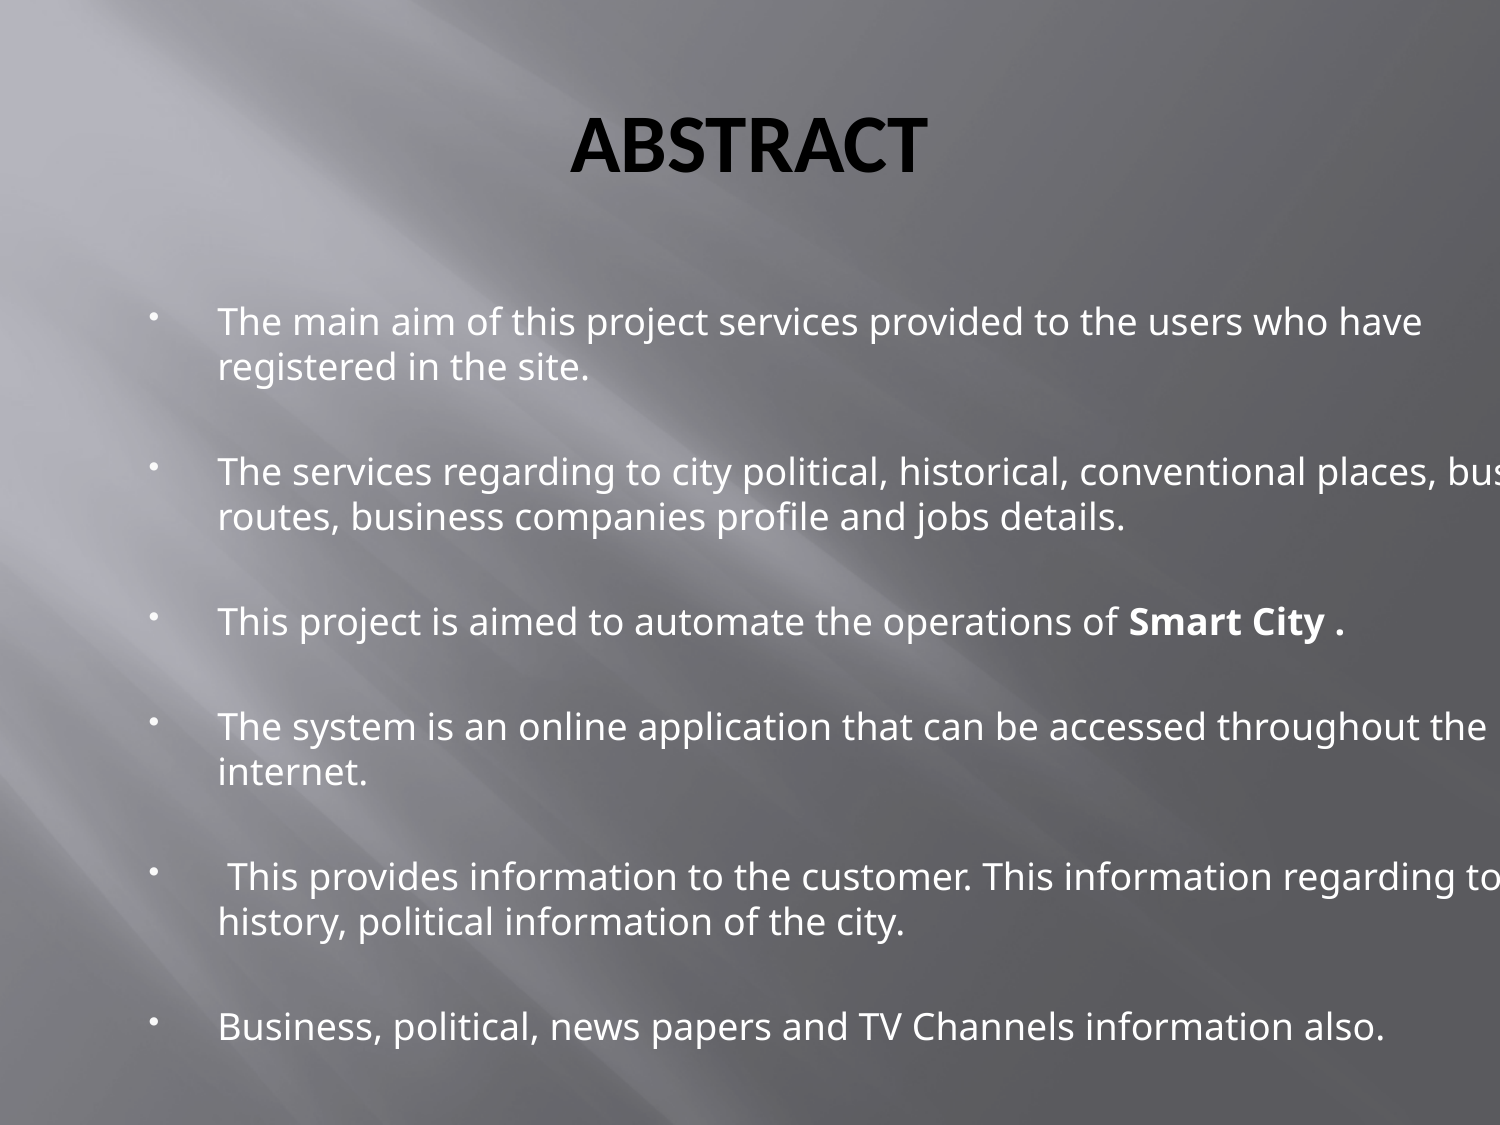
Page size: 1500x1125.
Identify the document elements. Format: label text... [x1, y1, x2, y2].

list The main aim of this project services provided to the users who have registered in the site. The services regarding to city political, historical, conventional places, bus routes, business companies profile and jobs details. This project is aimed to automate the operations of Smart City . The system is an online application that can be accessed throughout the internet. This provides information to the customer. This information regarding to history, political information of the city. Business, political, news papers and TV Channels information also. [112, 237, 1500, 1125]
title ABSTRACT [75, 45, 1425, 233]
